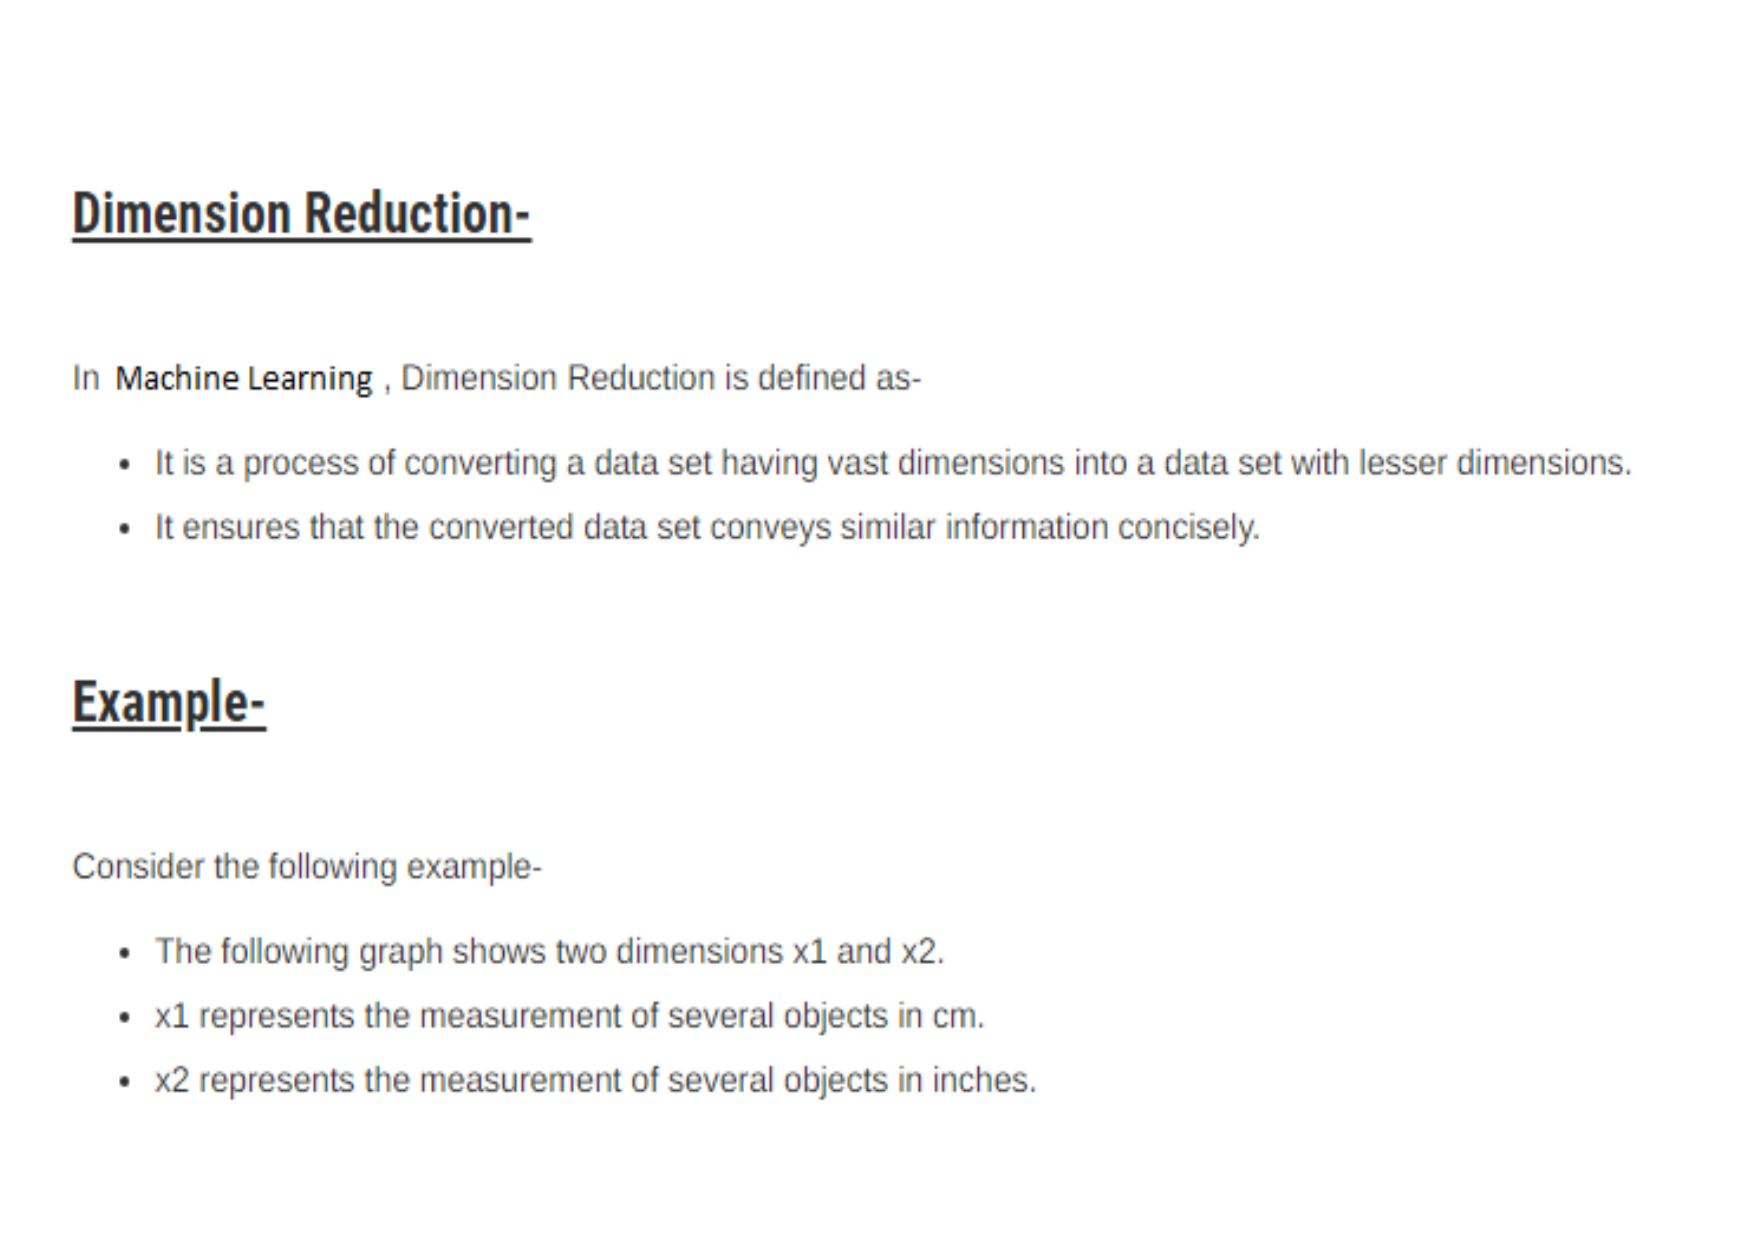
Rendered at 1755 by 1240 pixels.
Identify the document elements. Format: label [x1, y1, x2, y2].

picture [58, 182, 1649, 1108]
